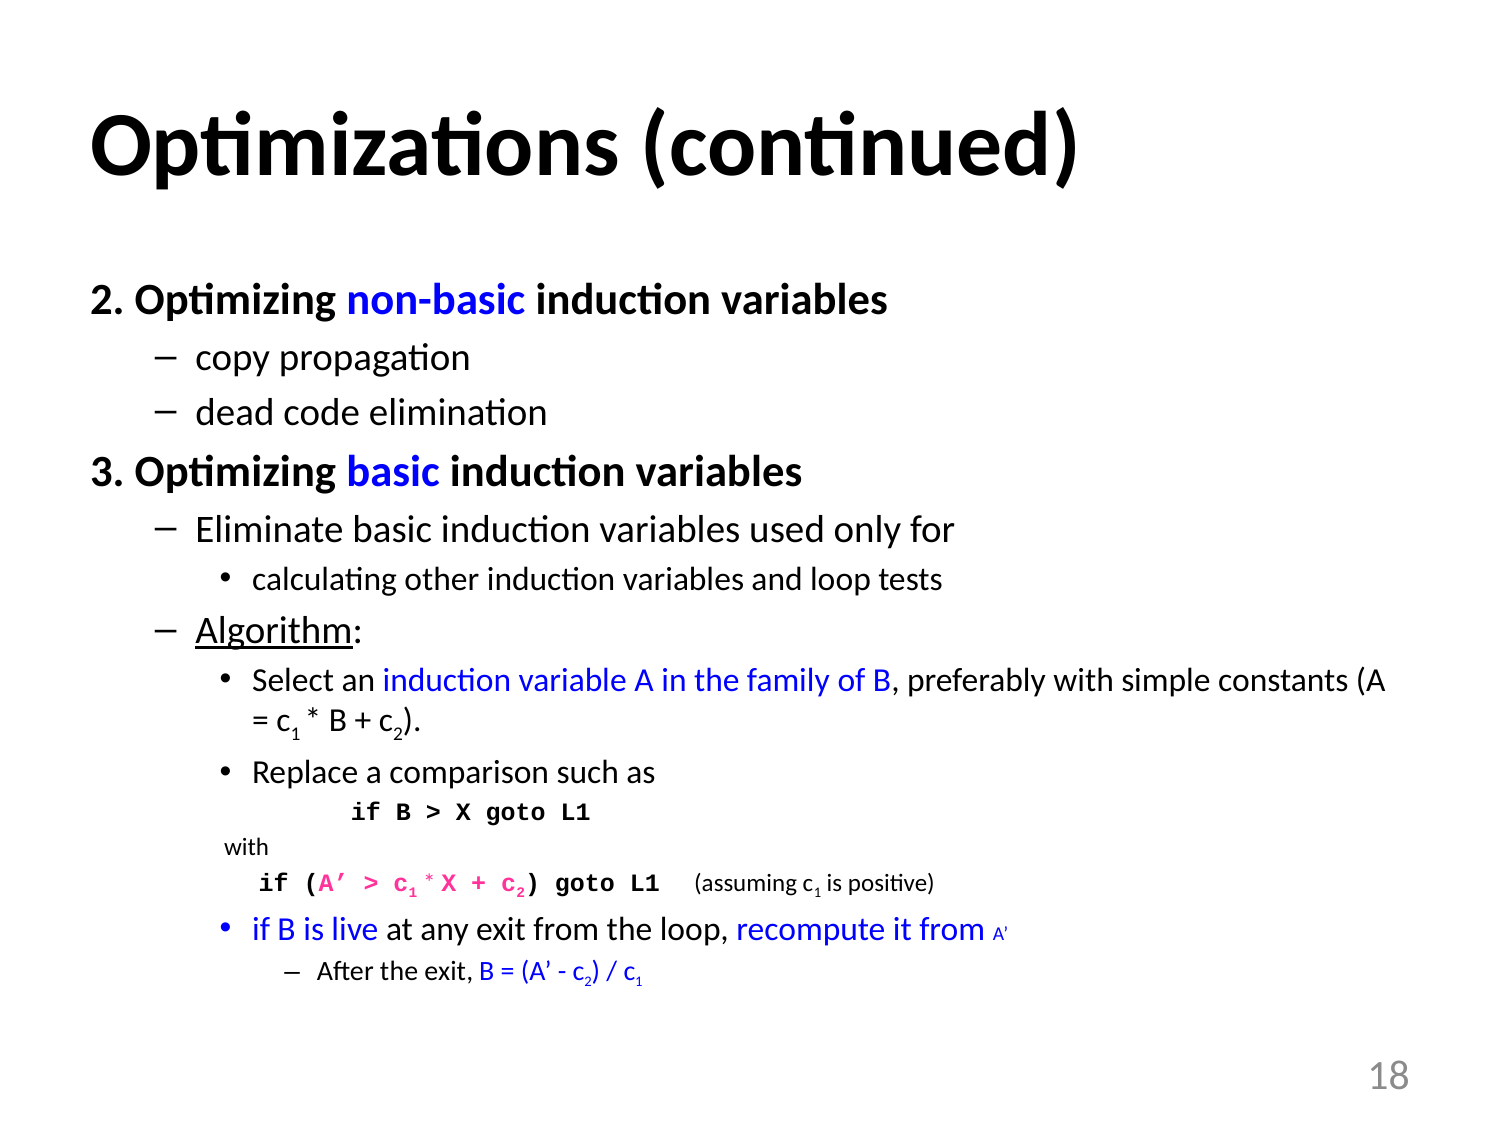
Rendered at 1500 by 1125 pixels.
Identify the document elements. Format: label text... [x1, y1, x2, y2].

title Optimizations (continued) [75, 45, 1425, 233]
slide_number 18 [1074, 1042, 1425, 1103]
list 2. Optimizing non-basic induction variables copy propagation dead code elimination 3. Optimizing basic induction variables Eliminate basic induction variables used only for calculating other induction variables and loop tests Algorithm: Select an induction variable A in the family of B, preferably with simple constants (A = c1 * B + c2). Replace a comparison such as if B > X goto L1 with if (A’ > c1 * X + c2) goto L1 (assuming c1 is positive) if B is live at any exit from the loop, recompute it from A’ After the exit, B = (A’ - c2) / c1 [75, 262, 1425, 1005]
